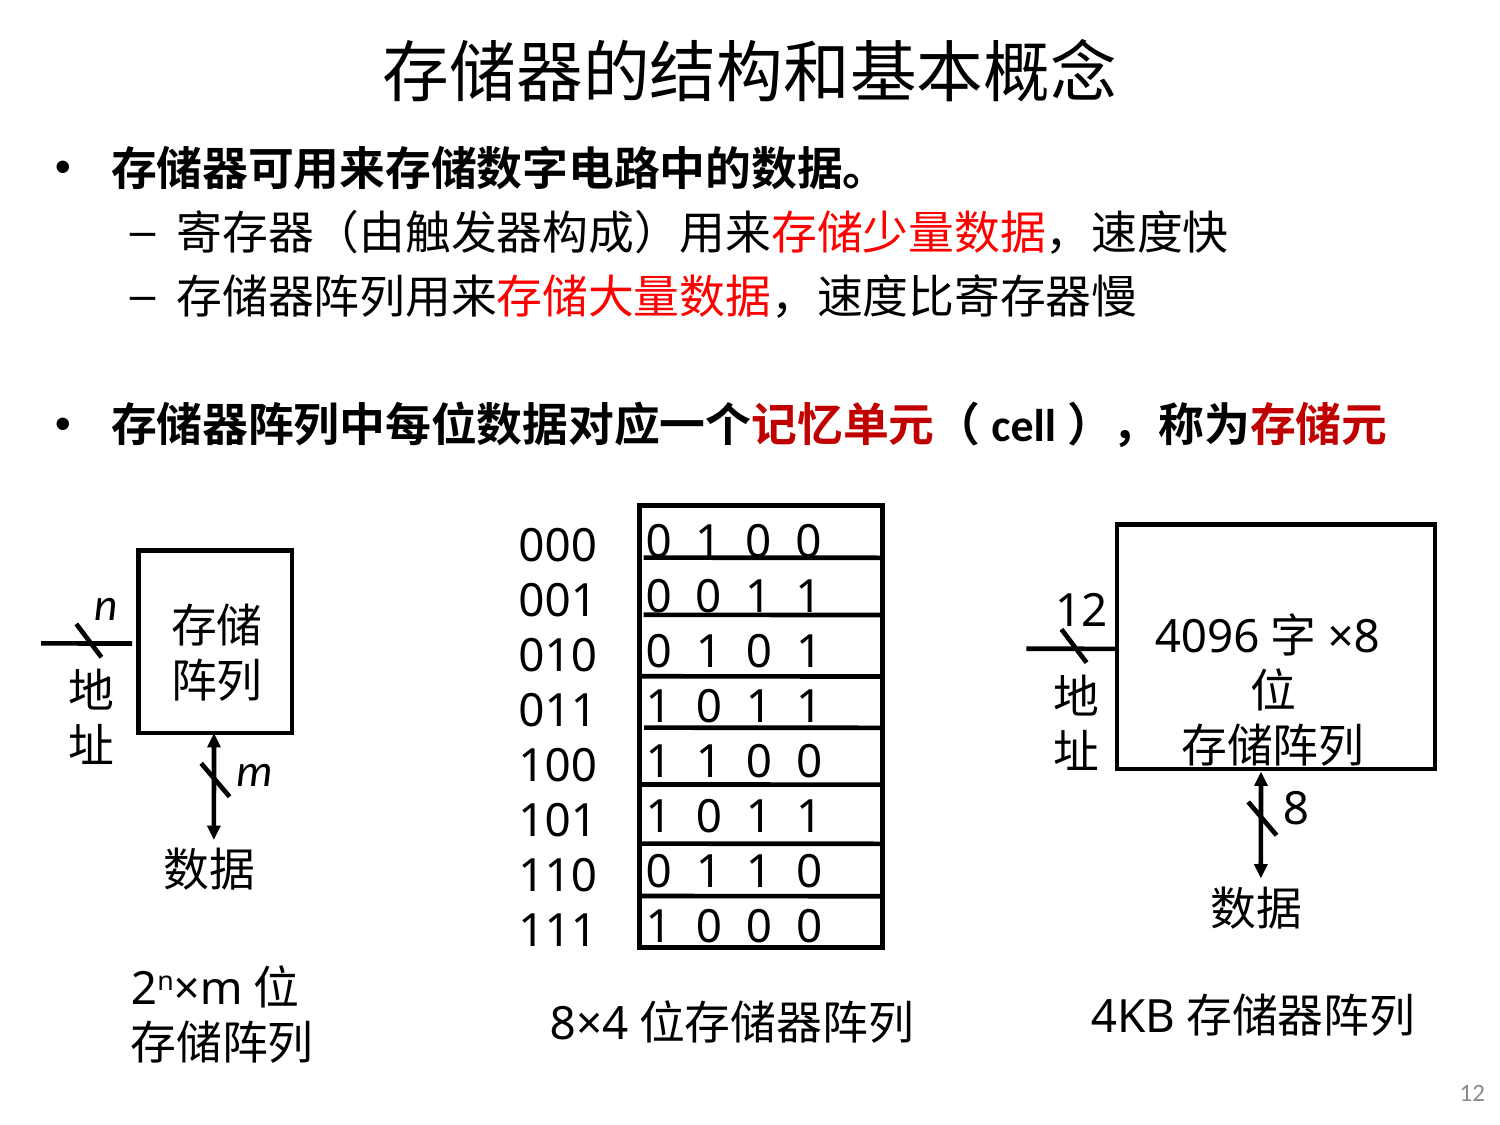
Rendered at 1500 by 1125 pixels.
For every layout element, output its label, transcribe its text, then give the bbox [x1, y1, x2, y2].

slide_number 12 [1417, 1064, 1500, 1120]
text_box 4KB存储器阵列 [1001, 982, 1430, 1049]
title 存储器的结构和基本概念 [75, 45, 1425, 94]
text_box 8×4位存储器阵列 [459, 986, 940, 1056]
list 存储器可用来存储数字电路中的数据。 寄存器（由触发器构成）用来存储少量数据，速度快 存储器阵列用来存储大量数据，速度比寄存器慢 存储器阵列中每位数据对应一个记忆单元（cell），称为存储元 [39, 131, 1465, 496]
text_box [40, 505, 1436, 975]
text_box 2n×m位存储阵列 [41, 981, 350, 1076]
